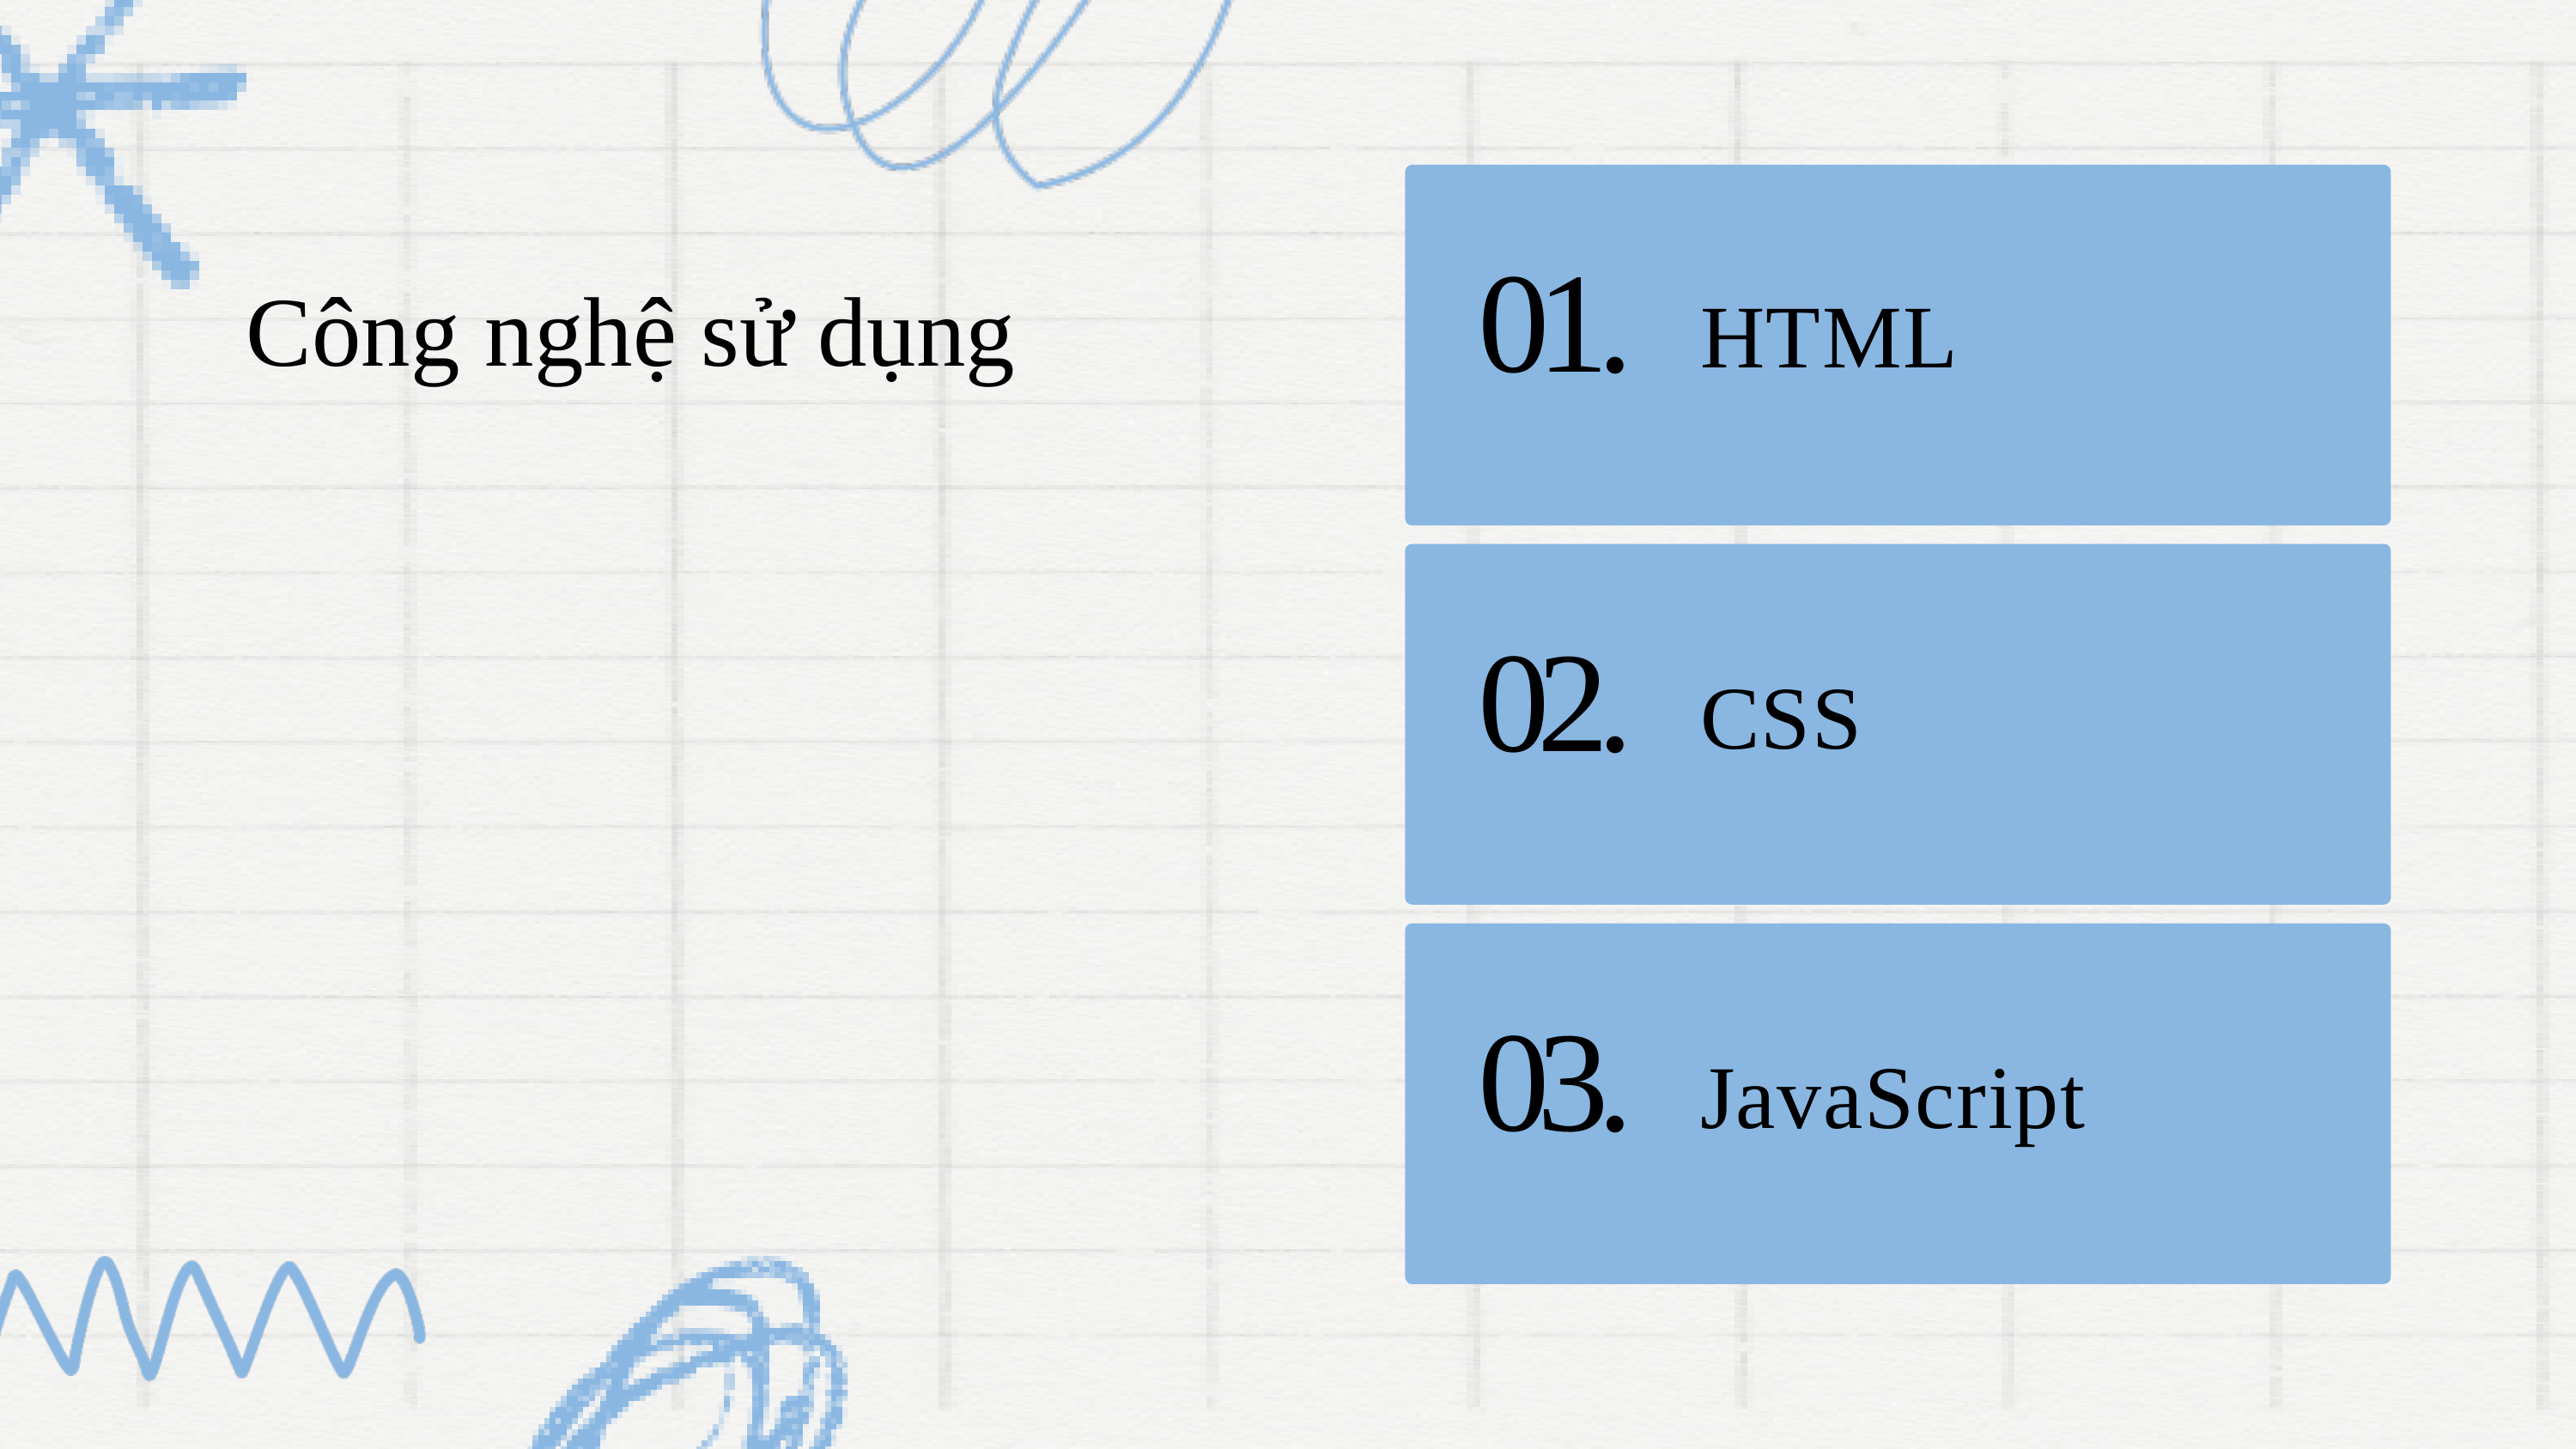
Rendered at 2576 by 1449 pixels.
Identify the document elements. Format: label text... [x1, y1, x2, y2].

text_box Công nghệ sử dụng [246, 290, 1255, 386]
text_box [1405, 164, 2391, 526]
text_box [1405, 543, 2391, 905]
text_box [0, 0, 246, 289]
text_box [0, 1256, 426, 1391]
text_box [629, 0, 1332, 193]
text_box [0, 0, 2576, 1449]
text_box [483, 1256, 848, 1449]
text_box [1405, 923, 2391, 1285]
